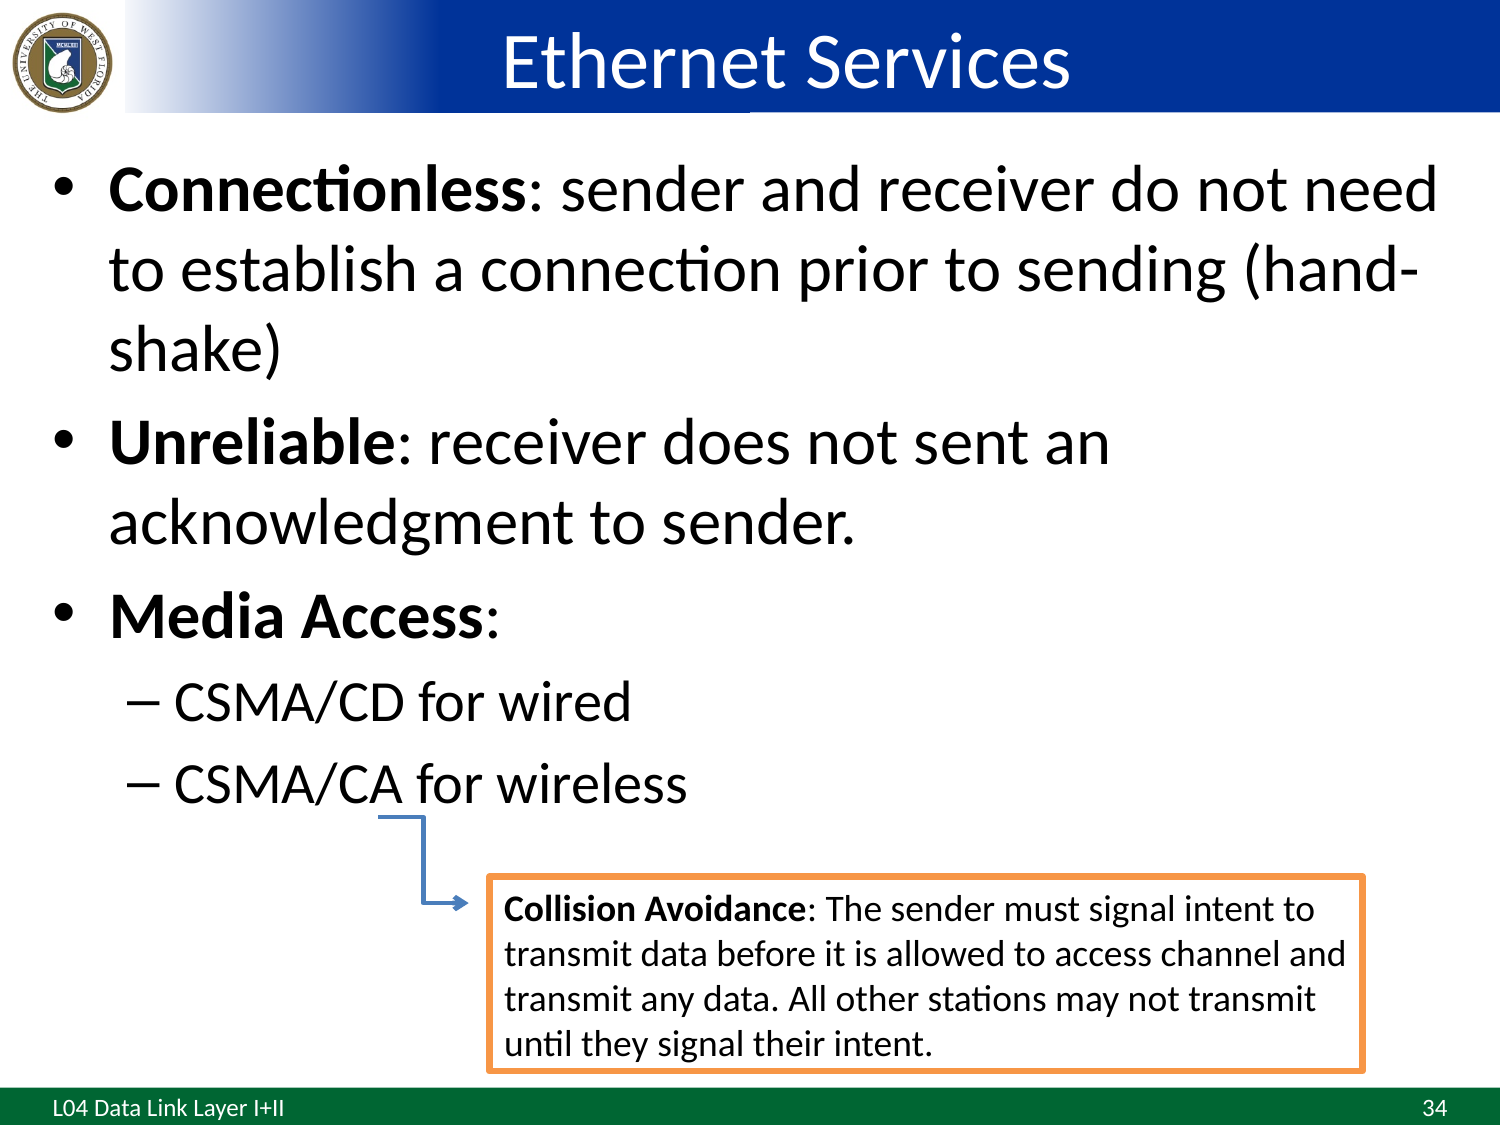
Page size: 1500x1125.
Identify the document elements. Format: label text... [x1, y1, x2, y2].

slide_number 34 [1112, 1087, 1463, 1125]
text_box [377, 816, 469, 904]
list Connectionless: sender and receiver do not need to establish a connection prior to sending (hand-shake) Unreliable: receiver does not sent an acknowledgment to sender. Media Access: CSMA/CD for wired CSMA/CA for wireless [37, 137, 1463, 1063]
text_box Collision Avoidance: The sender must signal intent to transmit data before it is allowed to access channel and transmit any data. All other stations may not transmit until they signal their intent. [489, 876, 1363, 1072]
title Ethernet Services [112, 0, 1463, 113]
picture [0, 0, 125, 125]
slide_number L04 Data Link Layer I+II [37, 1088, 415, 1125]
